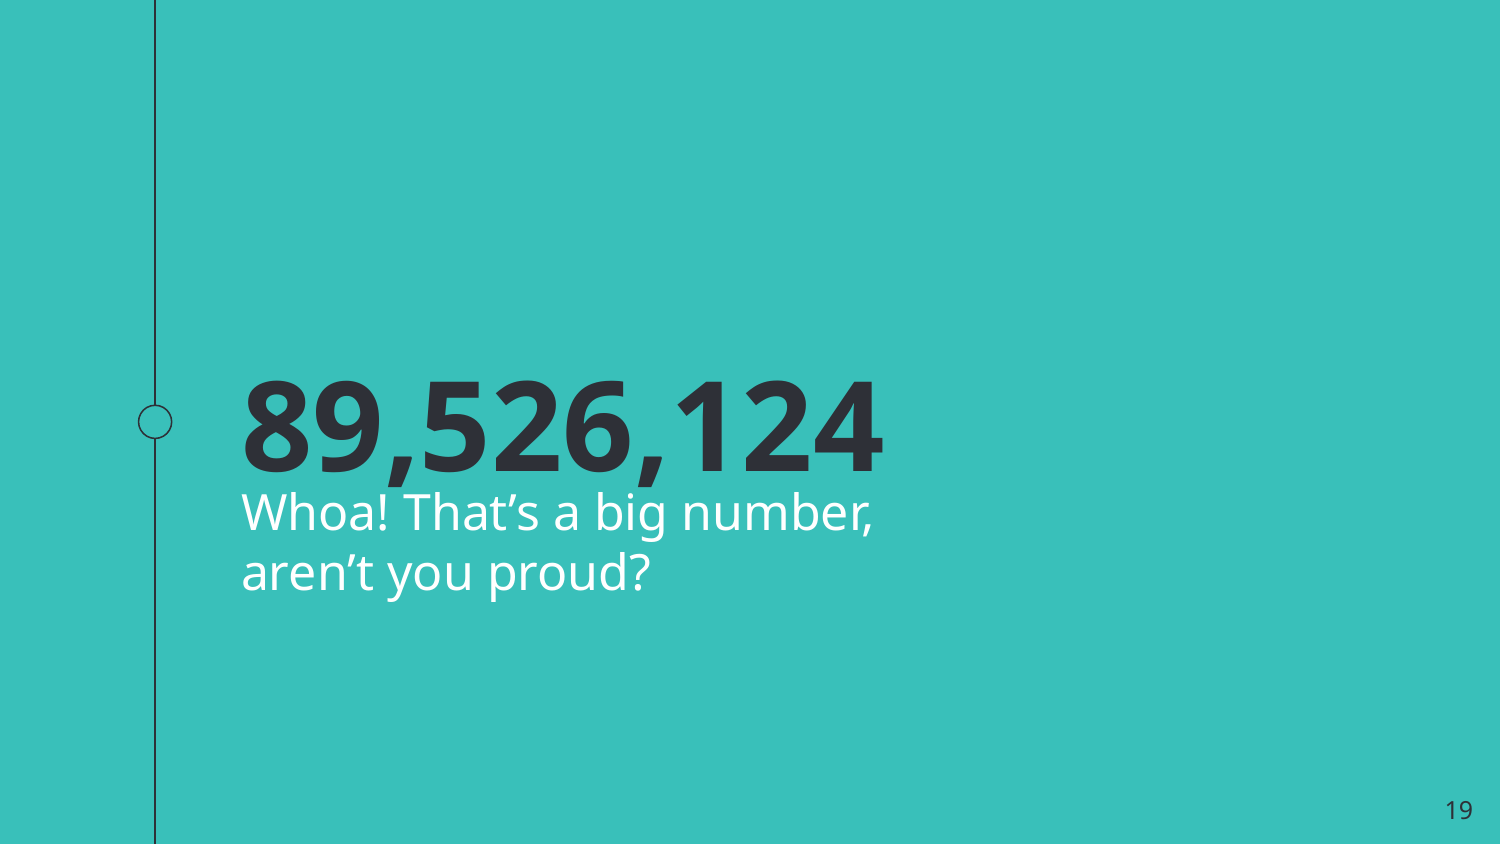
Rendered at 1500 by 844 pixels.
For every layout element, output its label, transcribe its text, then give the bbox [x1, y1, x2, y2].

subtitle Whoa! That’s a big number, aren’t you proud? [226, 465, 1010, 629]
slide_number 19 [1398, 779, 1489, 832]
title 89,526,124 [226, 326, 1010, 465]
